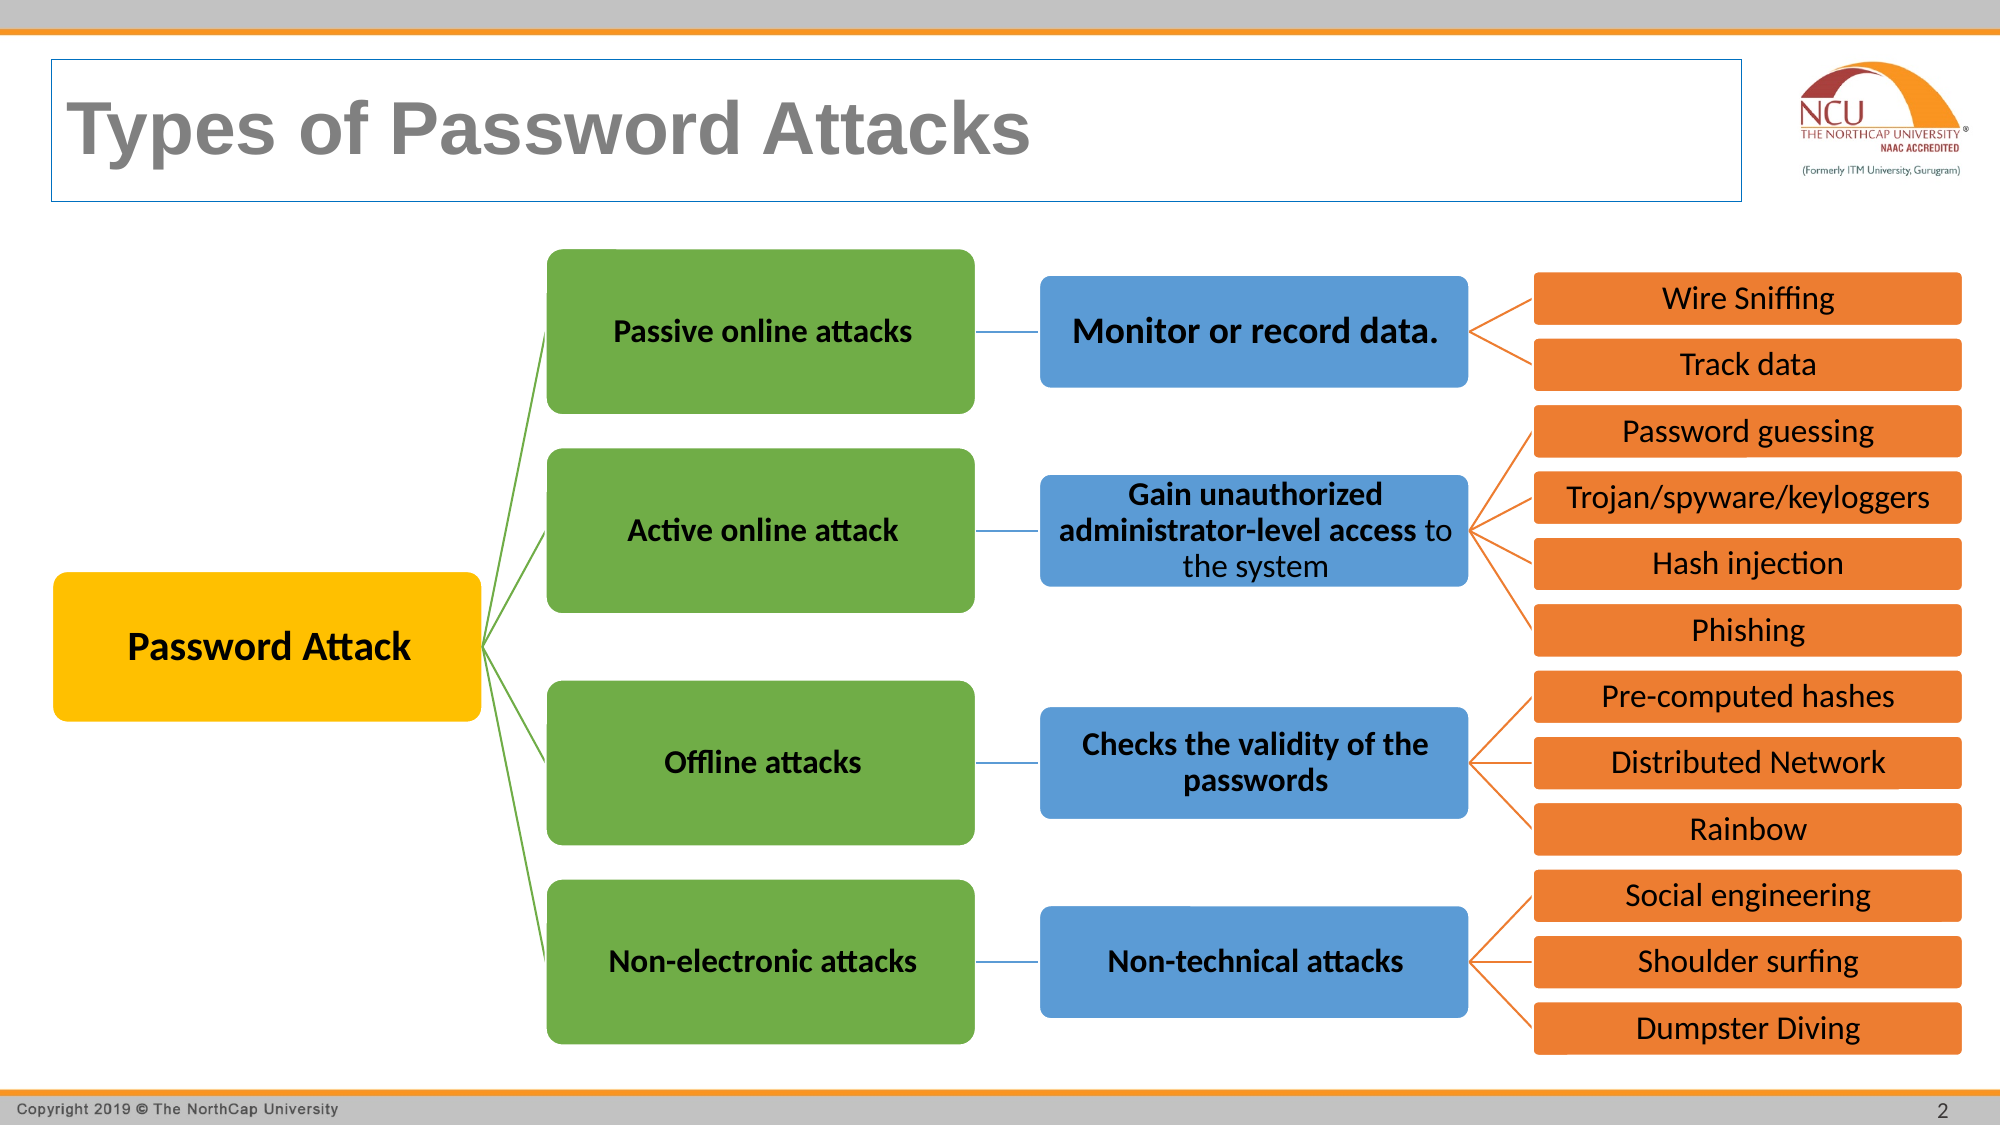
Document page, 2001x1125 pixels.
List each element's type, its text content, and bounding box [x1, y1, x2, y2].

title Types of Password Attacks [51, 59, 1742, 202]
slide_number 2 [1791, 1094, 1964, 1125]
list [51, 233, 1964, 1071]
picture [0, 0, 2000, 1125]
